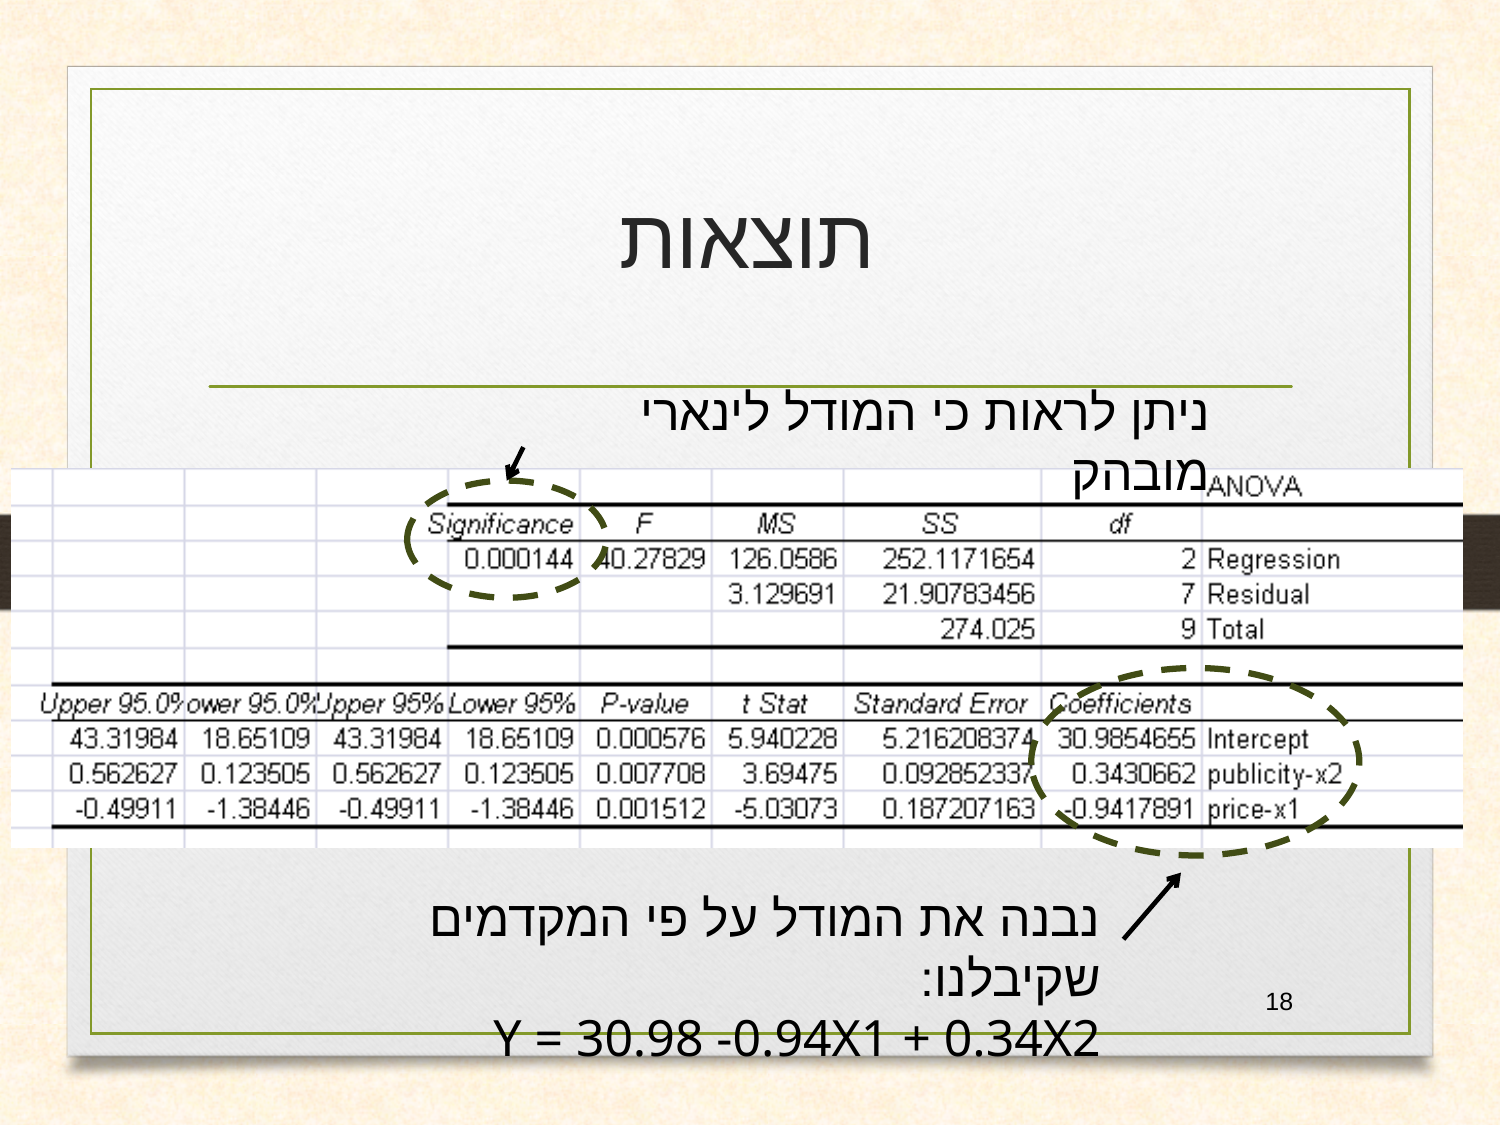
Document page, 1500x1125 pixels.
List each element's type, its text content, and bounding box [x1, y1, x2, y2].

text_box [506, 449, 523, 481]
picture [0, 0, 1500, 1125]
title תוצאות [171, 168, 1324, 303]
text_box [1120, 876, 1186, 934]
text_box נבנה את המודל על פי המקדמים שקיבלנו: Y = 30.98 -0.94X1 + 0.34X2 [246, 878, 1116, 1074]
text_box [1131, 848, 1260, 856]
text_box ניתן לראות כי המודל לינארי מובהק [506, 373, 1225, 468]
slide_number 18 [1243, 977, 1309, 1024]
